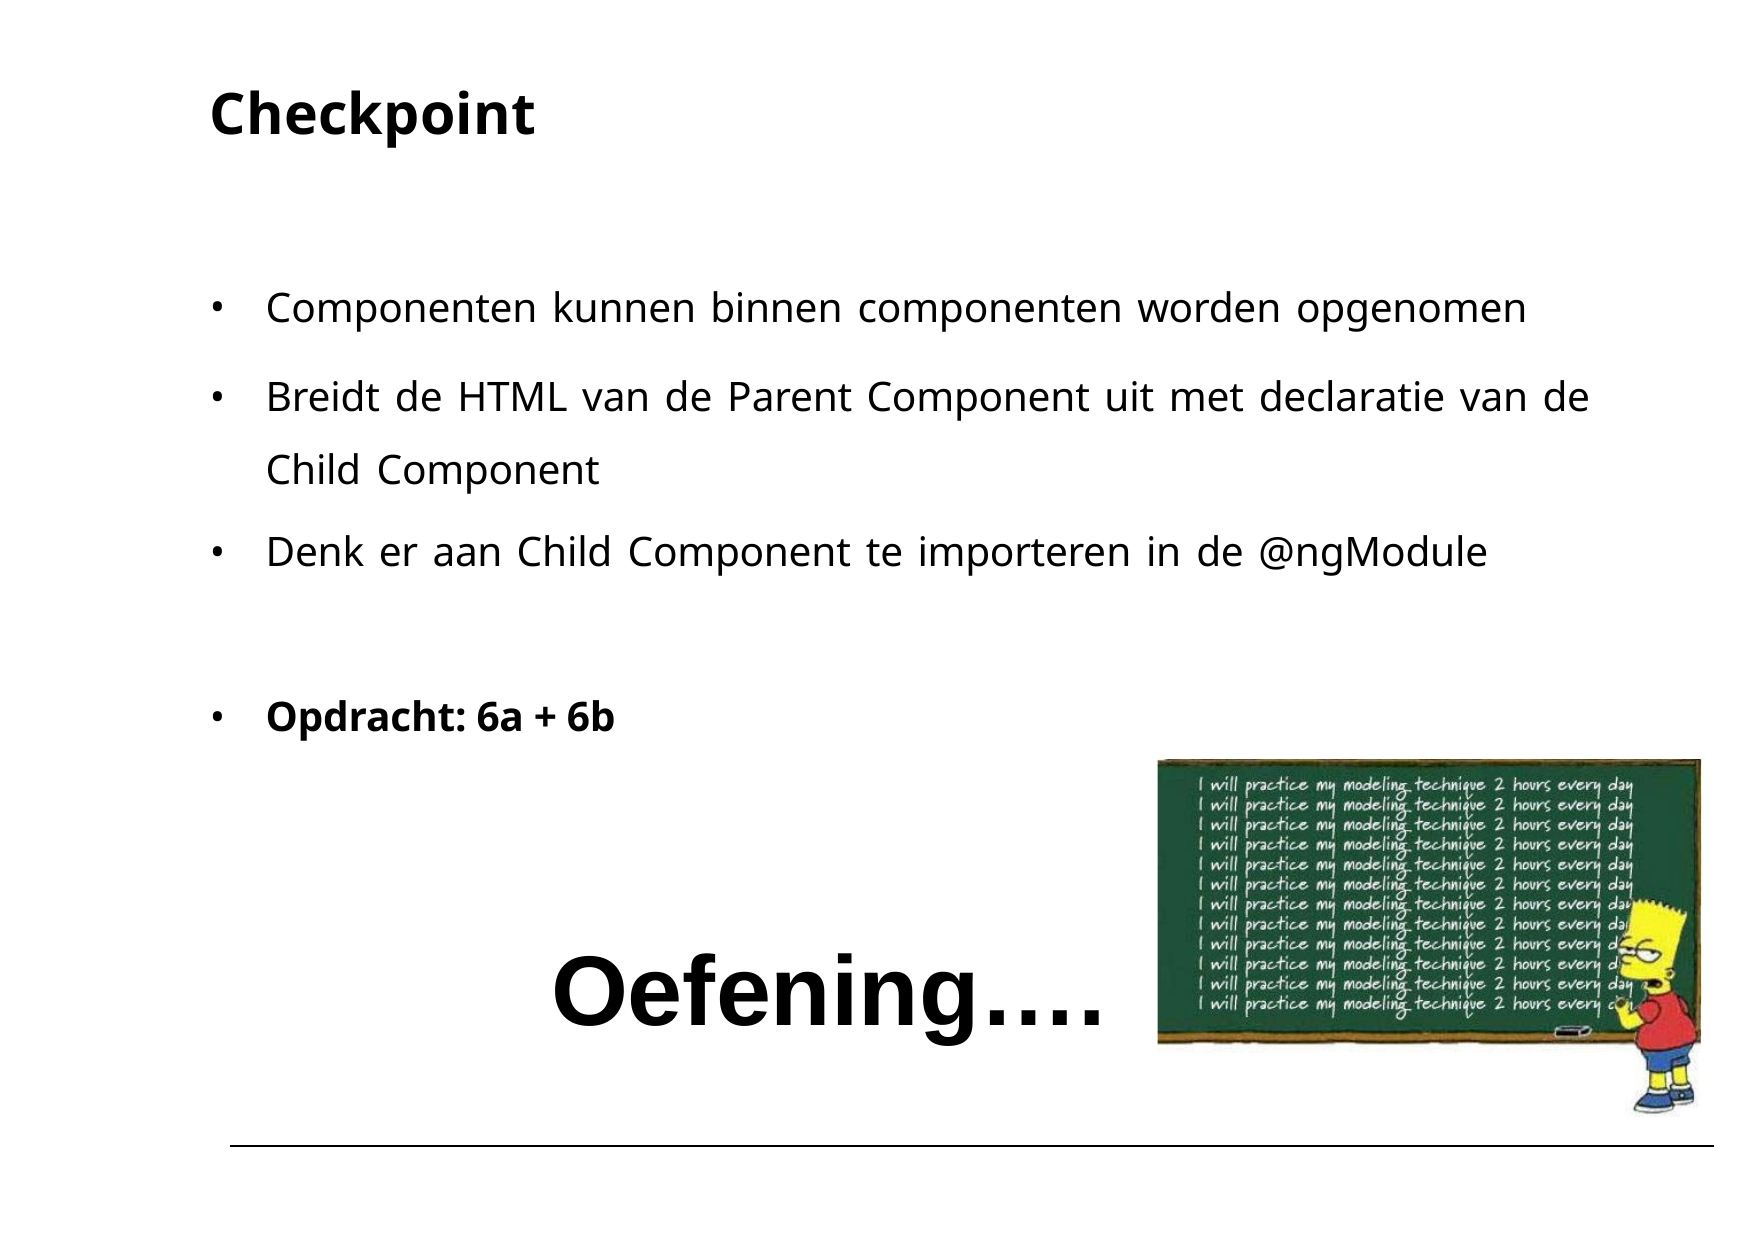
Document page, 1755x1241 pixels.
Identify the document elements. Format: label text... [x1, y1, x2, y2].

title Checkpoint [133, 42, 1621, 285]
text_box [1157, 759, 1702, 1117]
text_box Componenten kunnen binnen componenten worden opgenomen Breidt de HTML van de Parent Component uit met declaratie van de Child Component Denk er aan Child Component te importeren in de @ngModule Opdracht: 6a + 6b [207, 281, 1648, 740]
text_box Oefening…. [549, 926, 1109, 1045]
